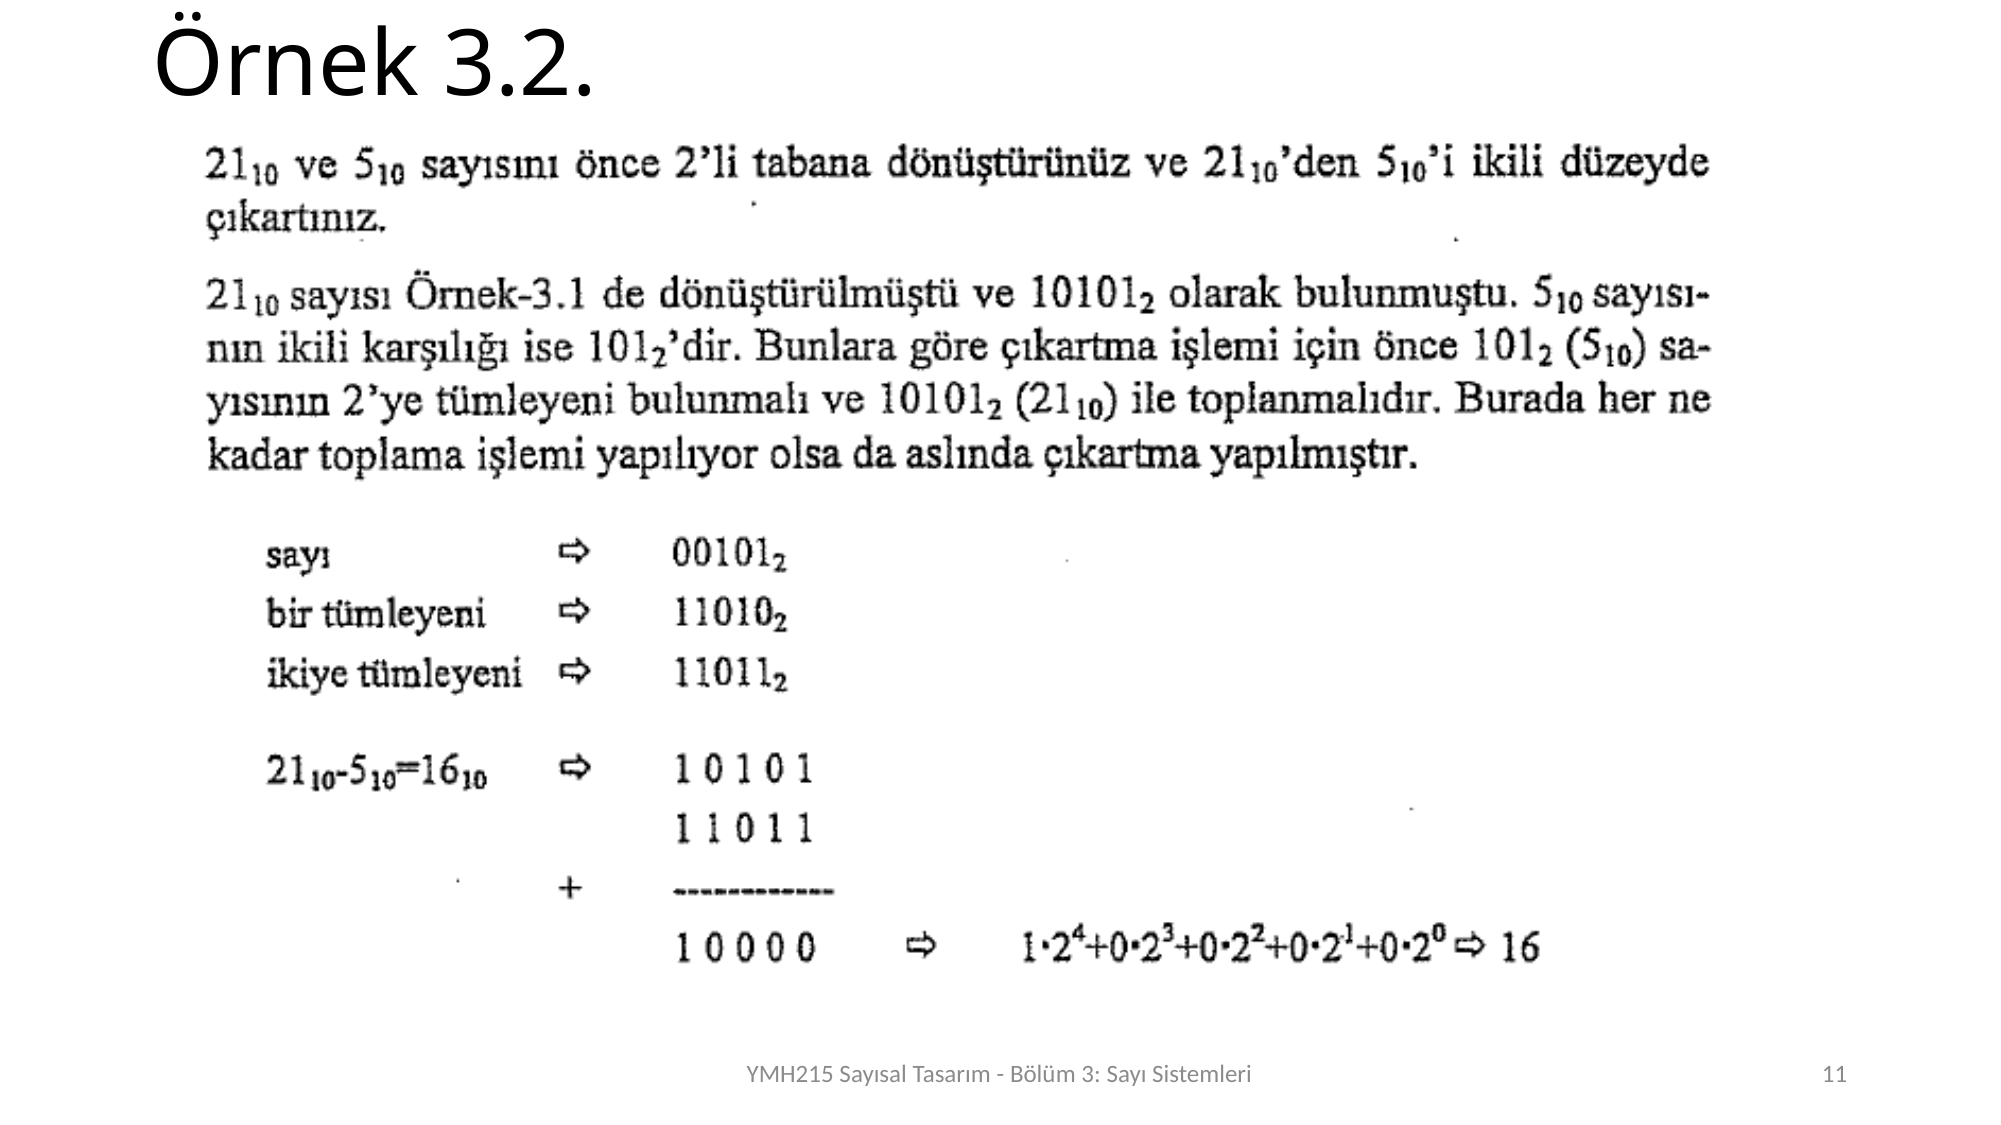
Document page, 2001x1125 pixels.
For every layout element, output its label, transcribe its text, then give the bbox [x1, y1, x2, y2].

footer YMH215 Sayısal Tasarım - Bölüm 3: Sayı Sistemleri [662, 1042, 1338, 1103]
title Örnek 3.2. [137, 0, 1863, 132]
slide_number 11 [1412, 1042, 1863, 1103]
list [173, 143, 1733, 1008]
